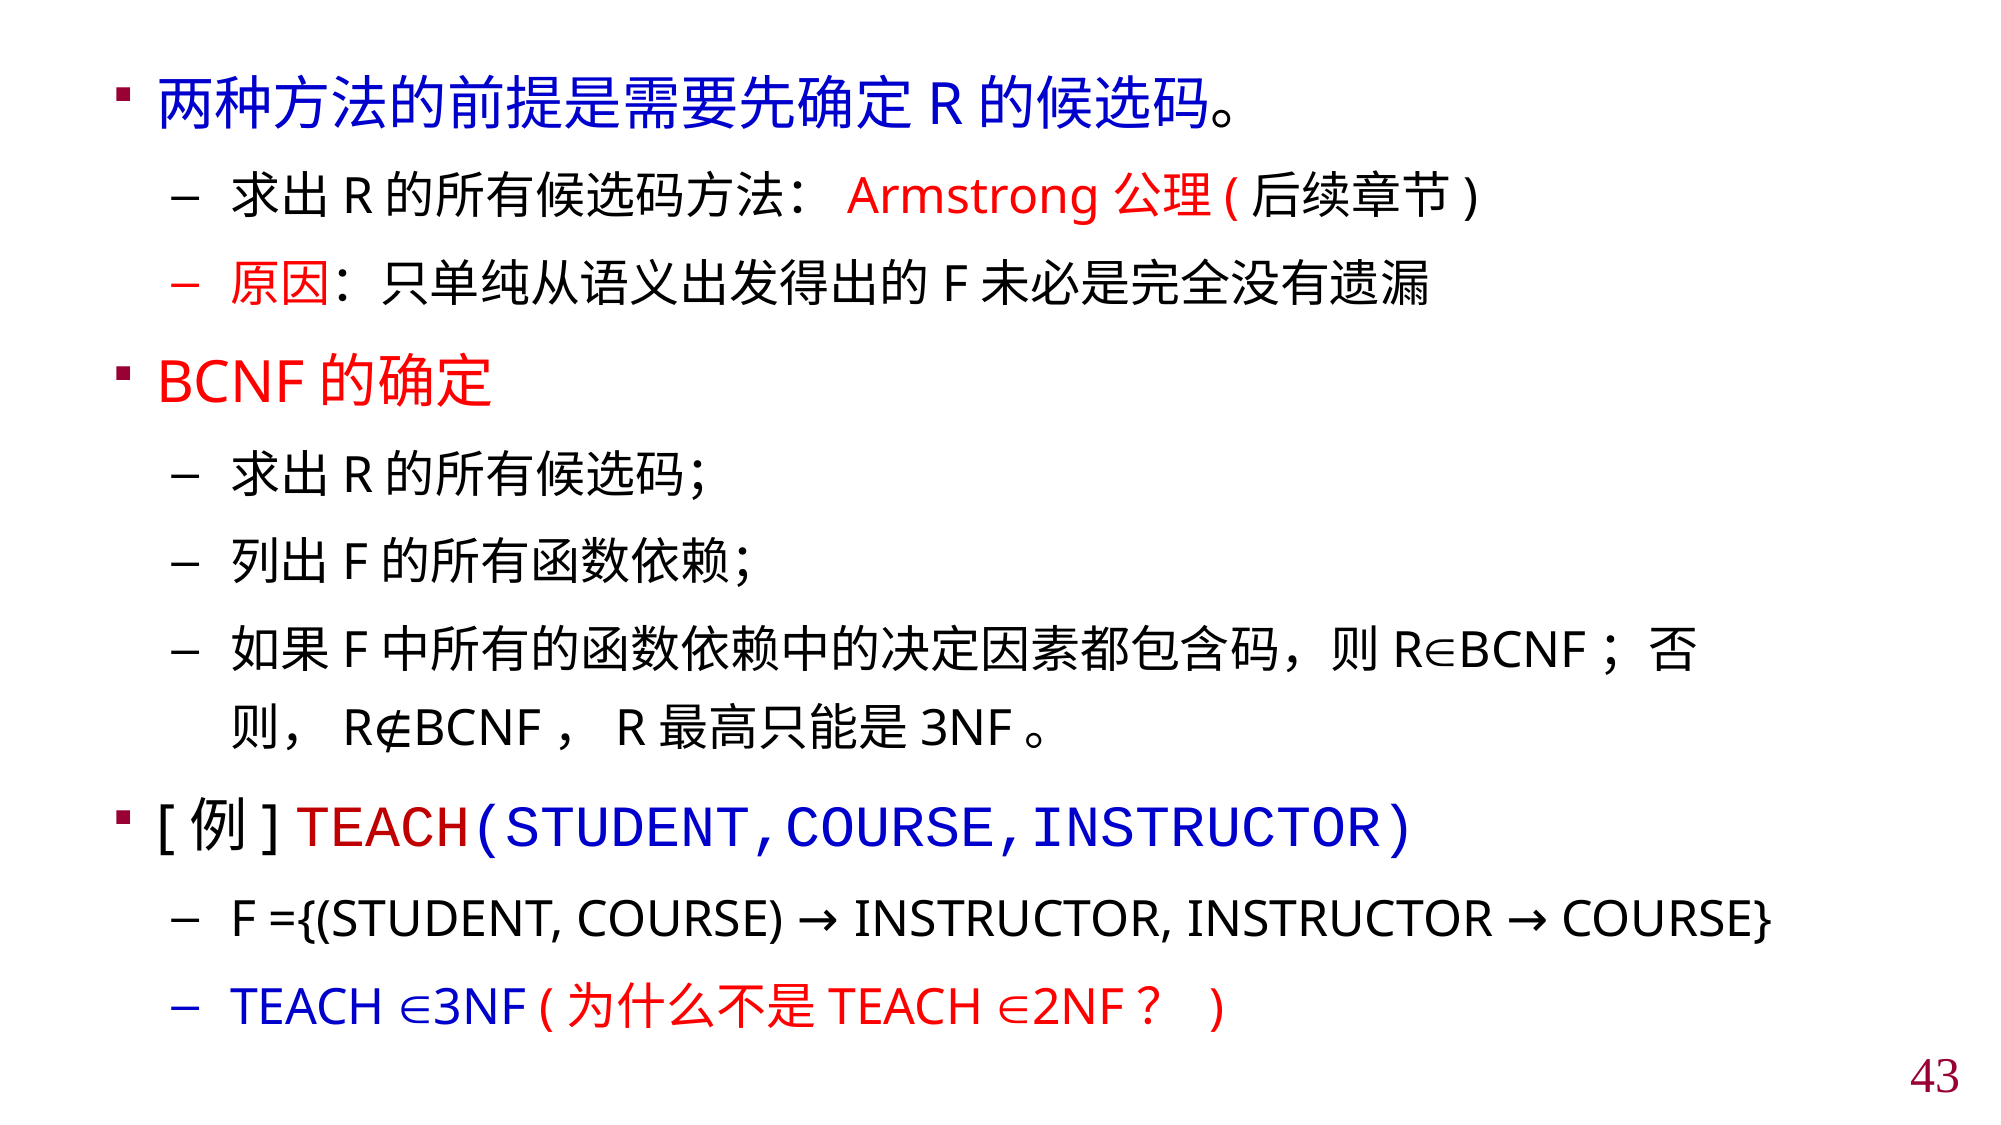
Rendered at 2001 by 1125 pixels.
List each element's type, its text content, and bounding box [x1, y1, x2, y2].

slide_number 42 [1550, 1048, 1975, 1096]
list 两种方法的前提是需要先确定R的候选码。 求出R的所有候选码方法：Armstrong公理(后续章节) 原因：只单纯从语义出发得出的F未必是完全没有遗漏 BCNF的确定 求出R的所有候选码； 列出F的所有函数依赖； 如果F中所有的函数依赖中的决定因素都包含码，则RBCNF；否则，R∉BCNF，R最高只能是3NF。 [例] TEACH(STUDENT,COURSE,INSTRUCTOR) F ={(STUDENT, COURSE) → INSTRUCTOR, INSTRUCTOR → COURSE} TEACH 3NF (为什么不是TEACH 2NF？ ) [97, 37, 1904, 1073]
